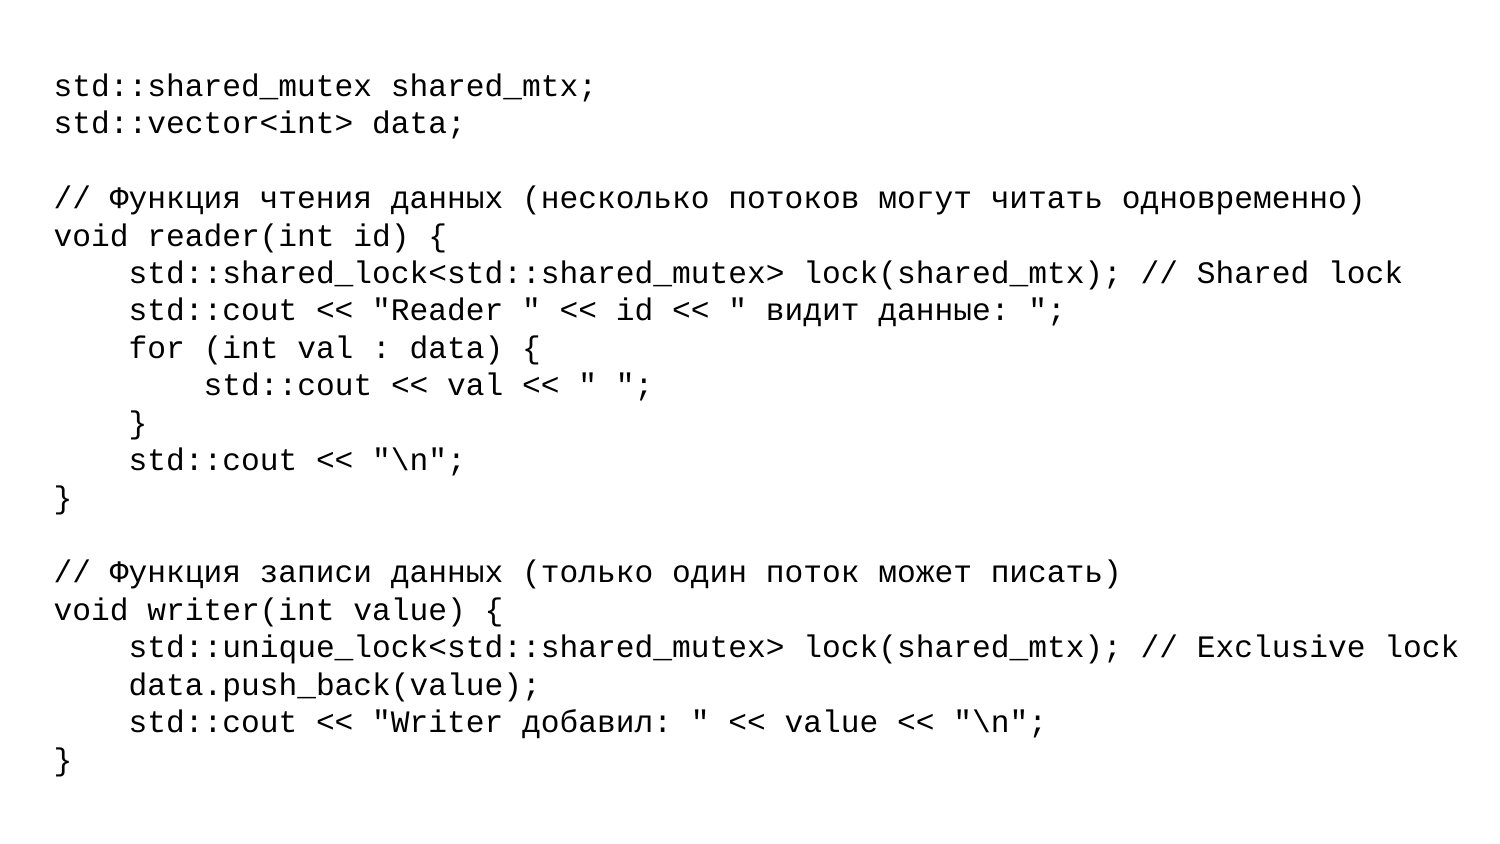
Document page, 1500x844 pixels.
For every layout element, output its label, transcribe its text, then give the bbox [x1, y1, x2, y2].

text_box std::shared_mutex shared_mtx; std::vector<int> data; // Функция чтения данных (несколько потоков могут читать одновременно) void reader(int id) { std::shared_lock<std::shared_mutex> lock(shared_mtx); // Shared lock std::cout << "Reader " << id << " видит данные: "; for (int val : data) { std::cout << val << " "; } std::cout << "\n"; } // Функция записи данных (только один поток может писать) void writer(int value) { std::unique_lock<std::shared_mutex> lock(shared_mtx); // Exclusive lock data.push_back(value); std::cout << "Writer добавил: " << value << "\n"; } [38, 49, 1500, 792]
